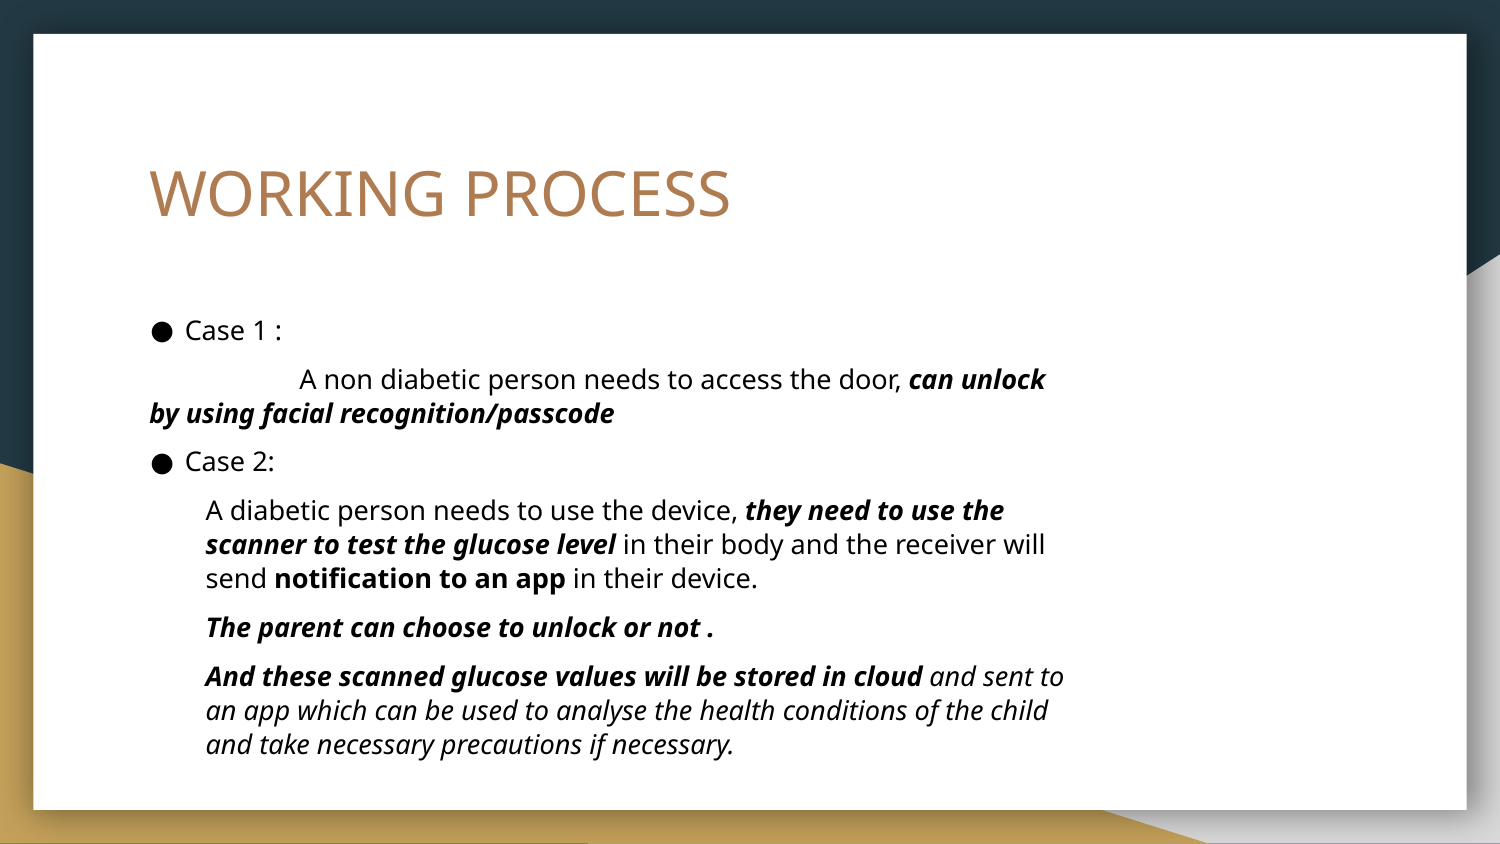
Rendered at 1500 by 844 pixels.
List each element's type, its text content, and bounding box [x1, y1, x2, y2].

list Case 1 : A non diabetic person needs to access the door, can unlock by using facial recognition/passcode Case 2: A diabetic person needs to use the device, they need to use the scanner to test the glucose level in their body and the receiver will send notification to an app in their device. The parent can choose to unlock or not . And these scanned glucose values will be stored in cloud and sent to an app which can be used to analyse the health conditions of the child and take necessary precautions if necessary. [134, 296, 1096, 641]
title WORKING PROCESS [134, 138, 1189, 255]
